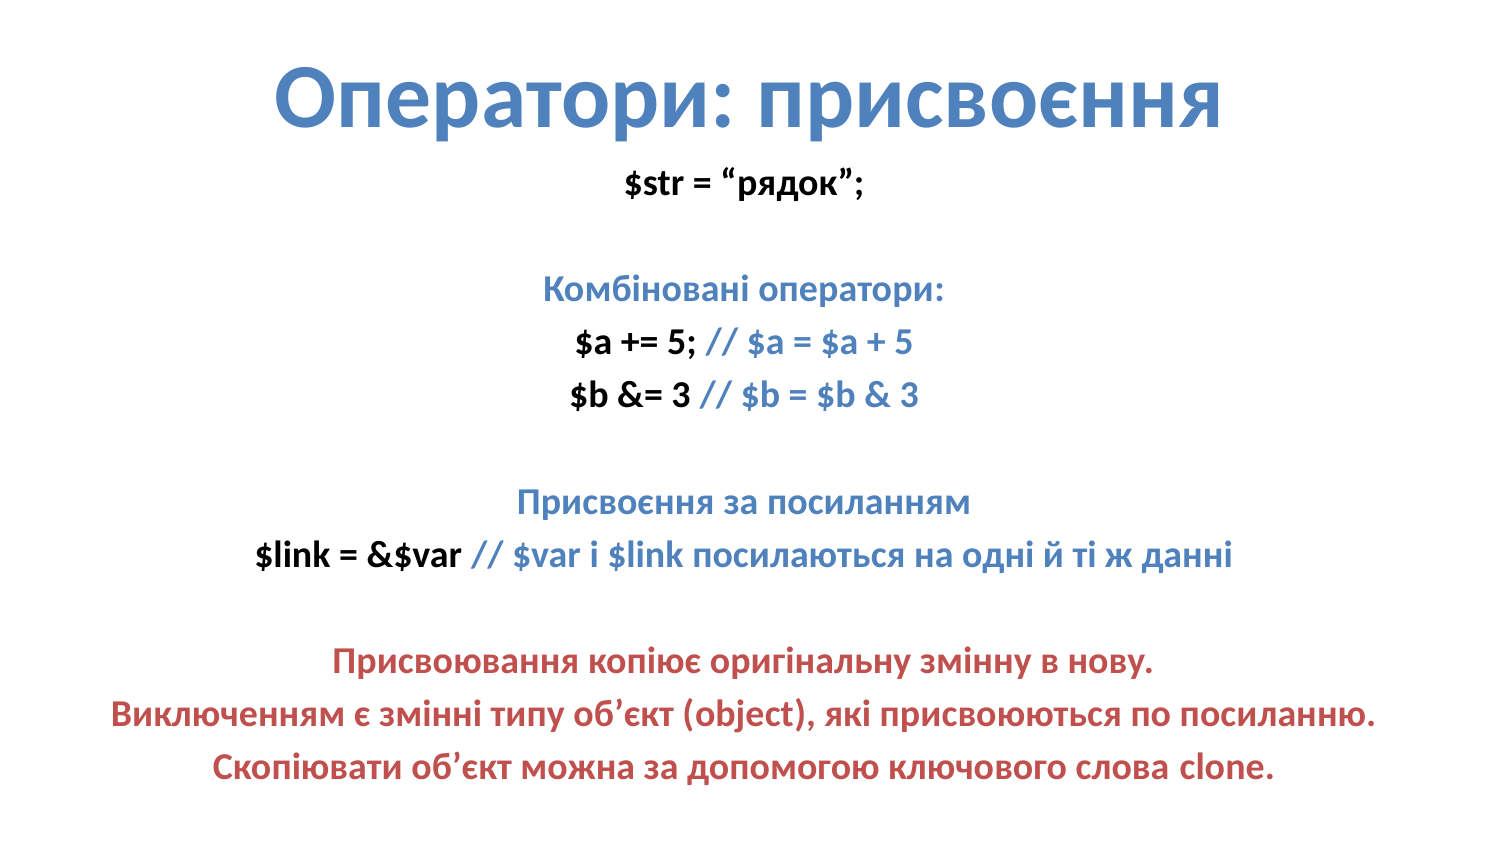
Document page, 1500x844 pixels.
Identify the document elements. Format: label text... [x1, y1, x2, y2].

title Оператори: присвоєння [75, 20, 1425, 150]
list $str = “рядок”; Комбіновані оператори: $a += 5; // $a = $a + 5 $b &= 3 // $b = $b & 3 Присвоєння за посиланням $link = &$var // $var і $link посилаються на одні й ті ж данні Присвоювання копіює оригінальну змінну в нову. Виключенням є змінні типу об’єкт (object), які присвоюються по посиланню. Скопіювати об’єкт можна за допомогою ключового слова clone. [53, 150, 1436, 800]
